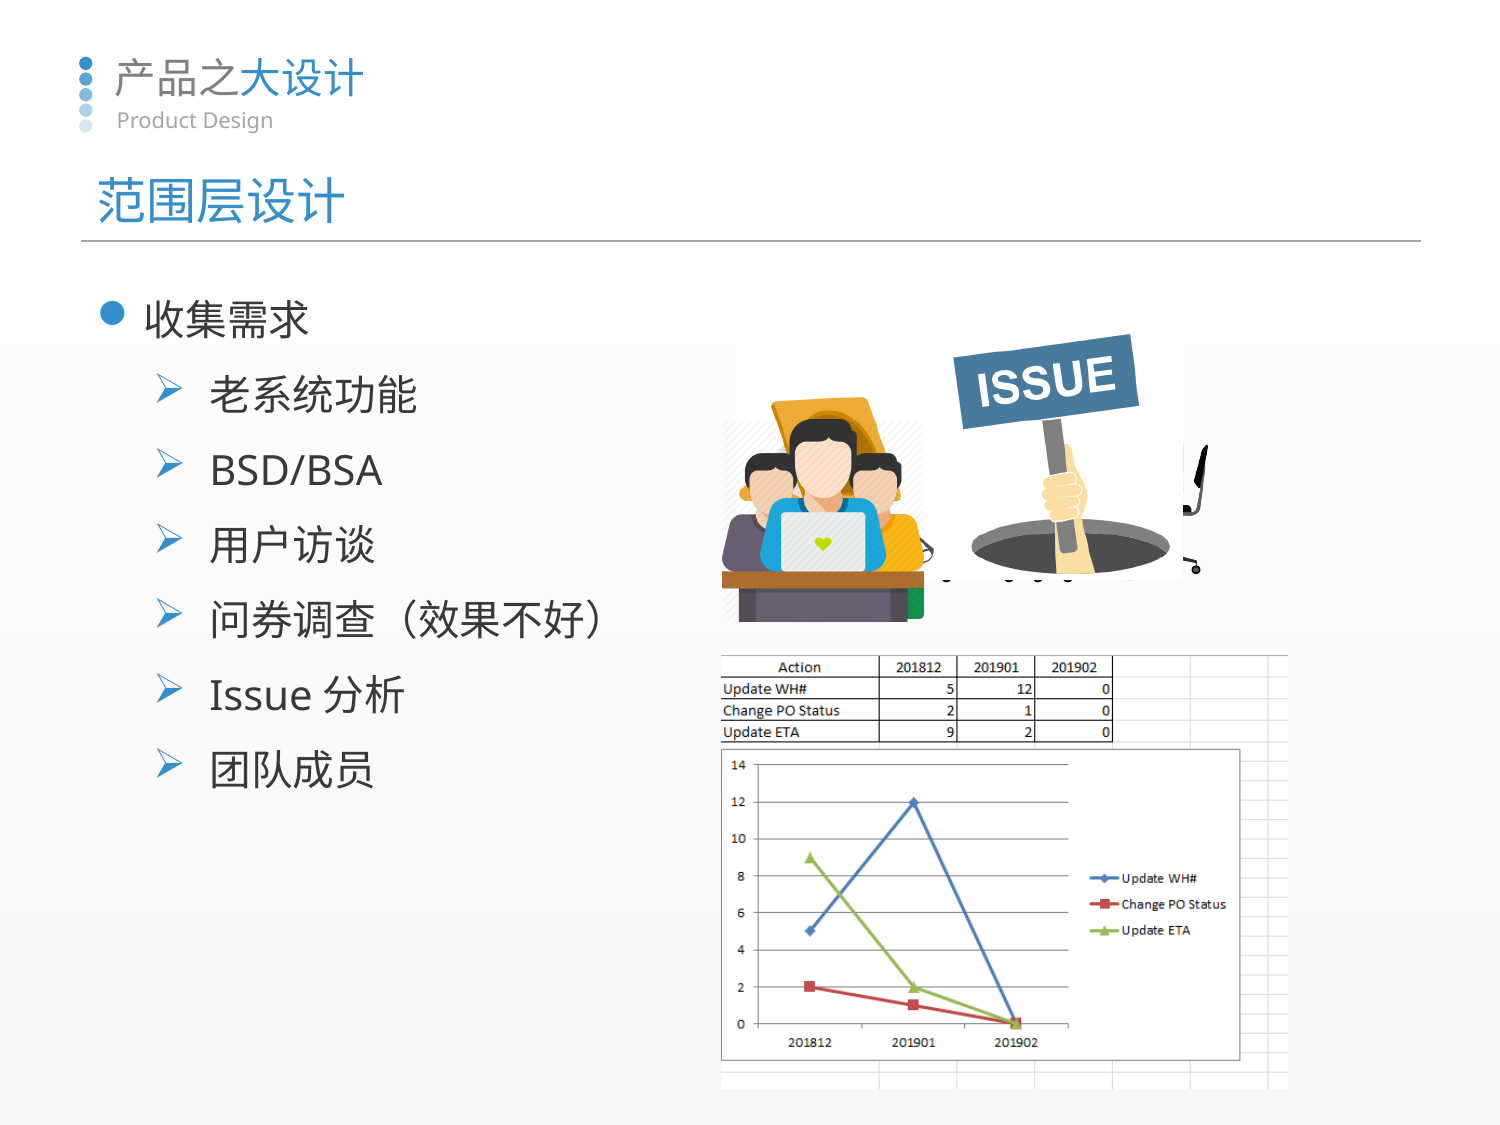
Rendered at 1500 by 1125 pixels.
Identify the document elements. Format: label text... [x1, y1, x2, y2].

text_box Product Design [101, 99, 289, 141]
text_box 收集需求 老系统功能 BSD/BSA 用户访谈 问券调查（效果不好） Issue分析 团队成员 [82, 261, 643, 801]
picture [721, 329, 1208, 622]
text_box 产品之大设计 [99, 44, 381, 110]
table_header 范围层设计 [81, 154, 1421, 240]
picture [721, 655, 1288, 1089]
